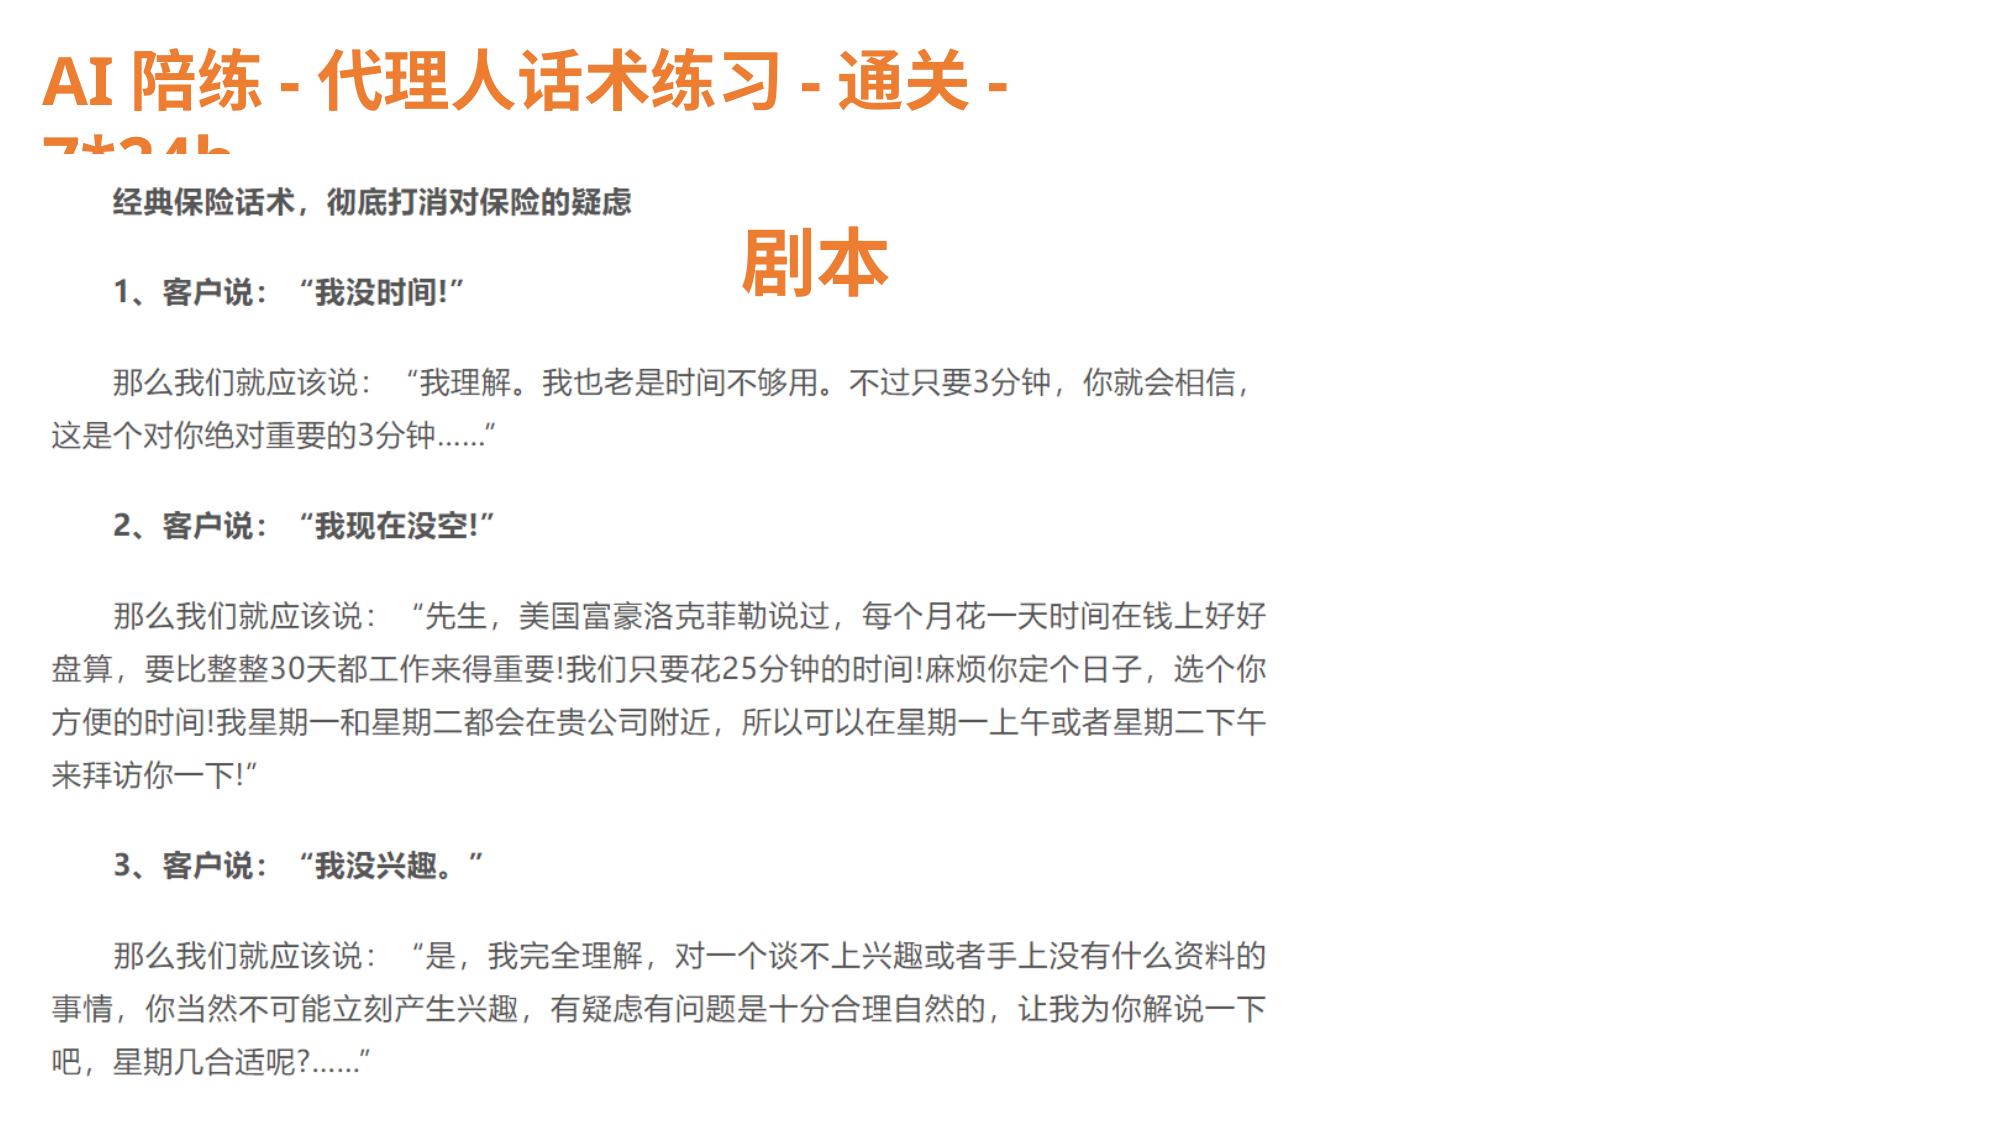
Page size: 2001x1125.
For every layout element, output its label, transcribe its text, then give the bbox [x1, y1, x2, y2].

picture [27, 154, 1309, 1098]
text_box AI陪练-代理人话术练习-通关-7*24h [27, 31, 1171, 154]
